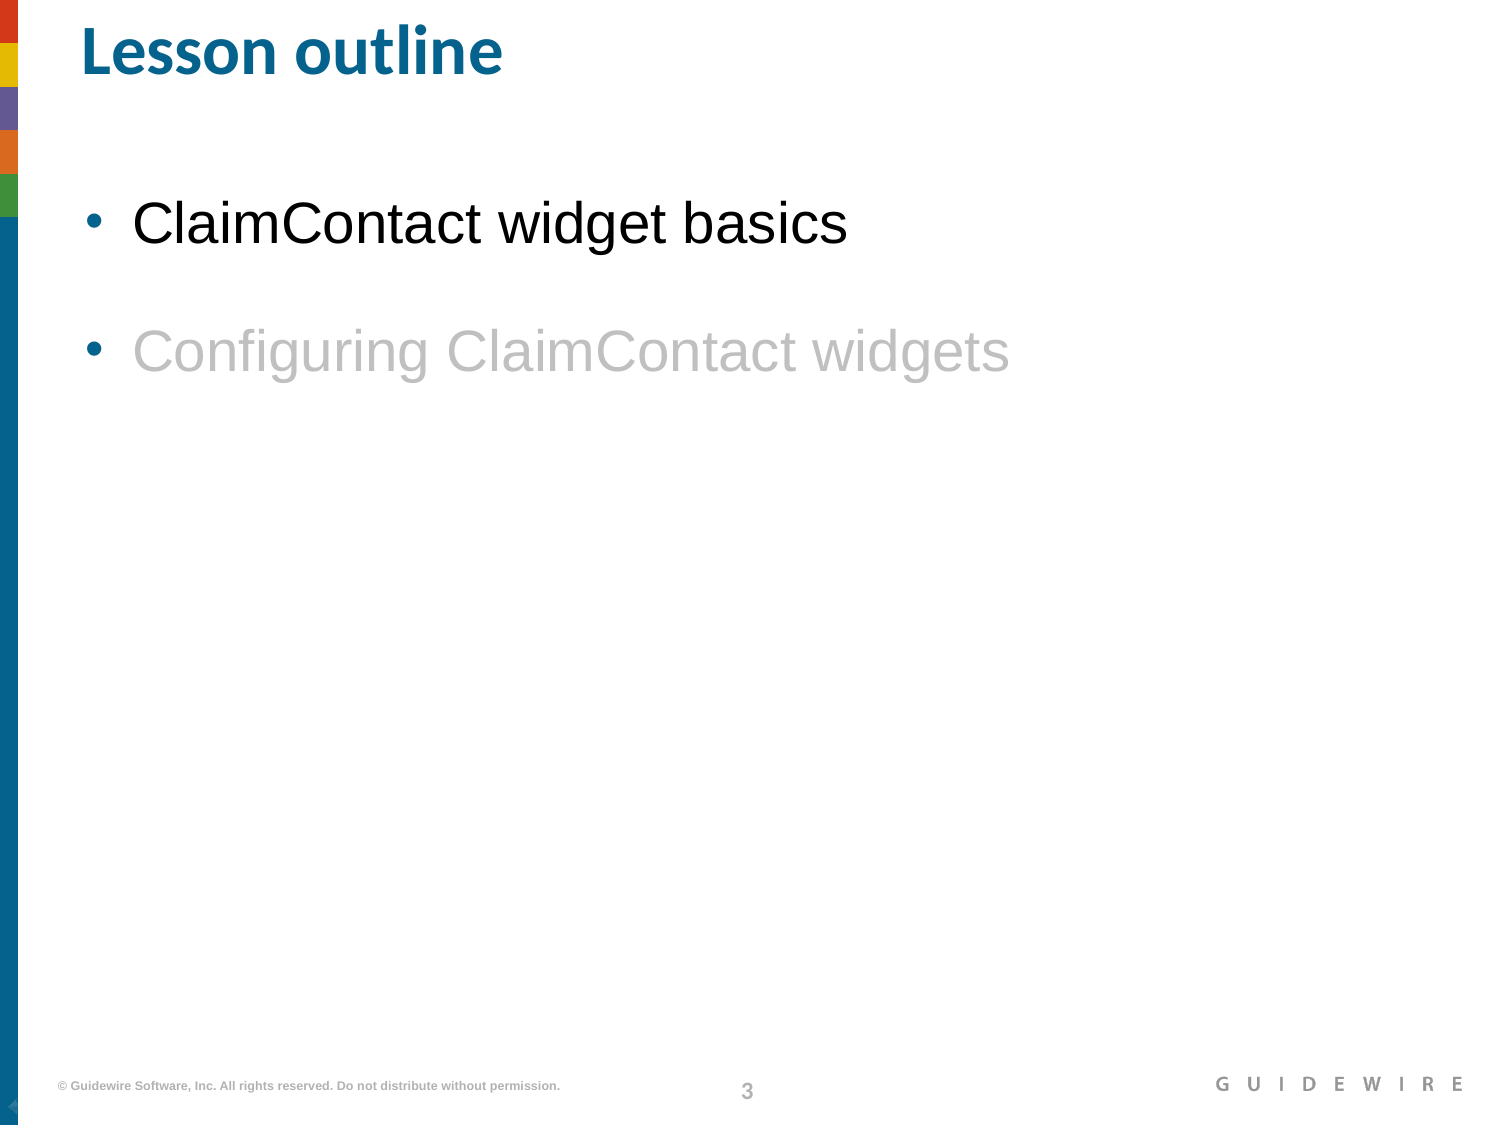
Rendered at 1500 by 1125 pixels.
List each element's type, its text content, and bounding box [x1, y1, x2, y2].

list ClaimContact widget basics Configuring ClaimContact widgets [85, 149, 1450, 1050]
picture [10, 1101, 18, 1111]
title Lesson outline [81, 19, 1446, 142]
picture [0, 0, 18, 216]
picture [1215, 1073, 1480, 1096]
